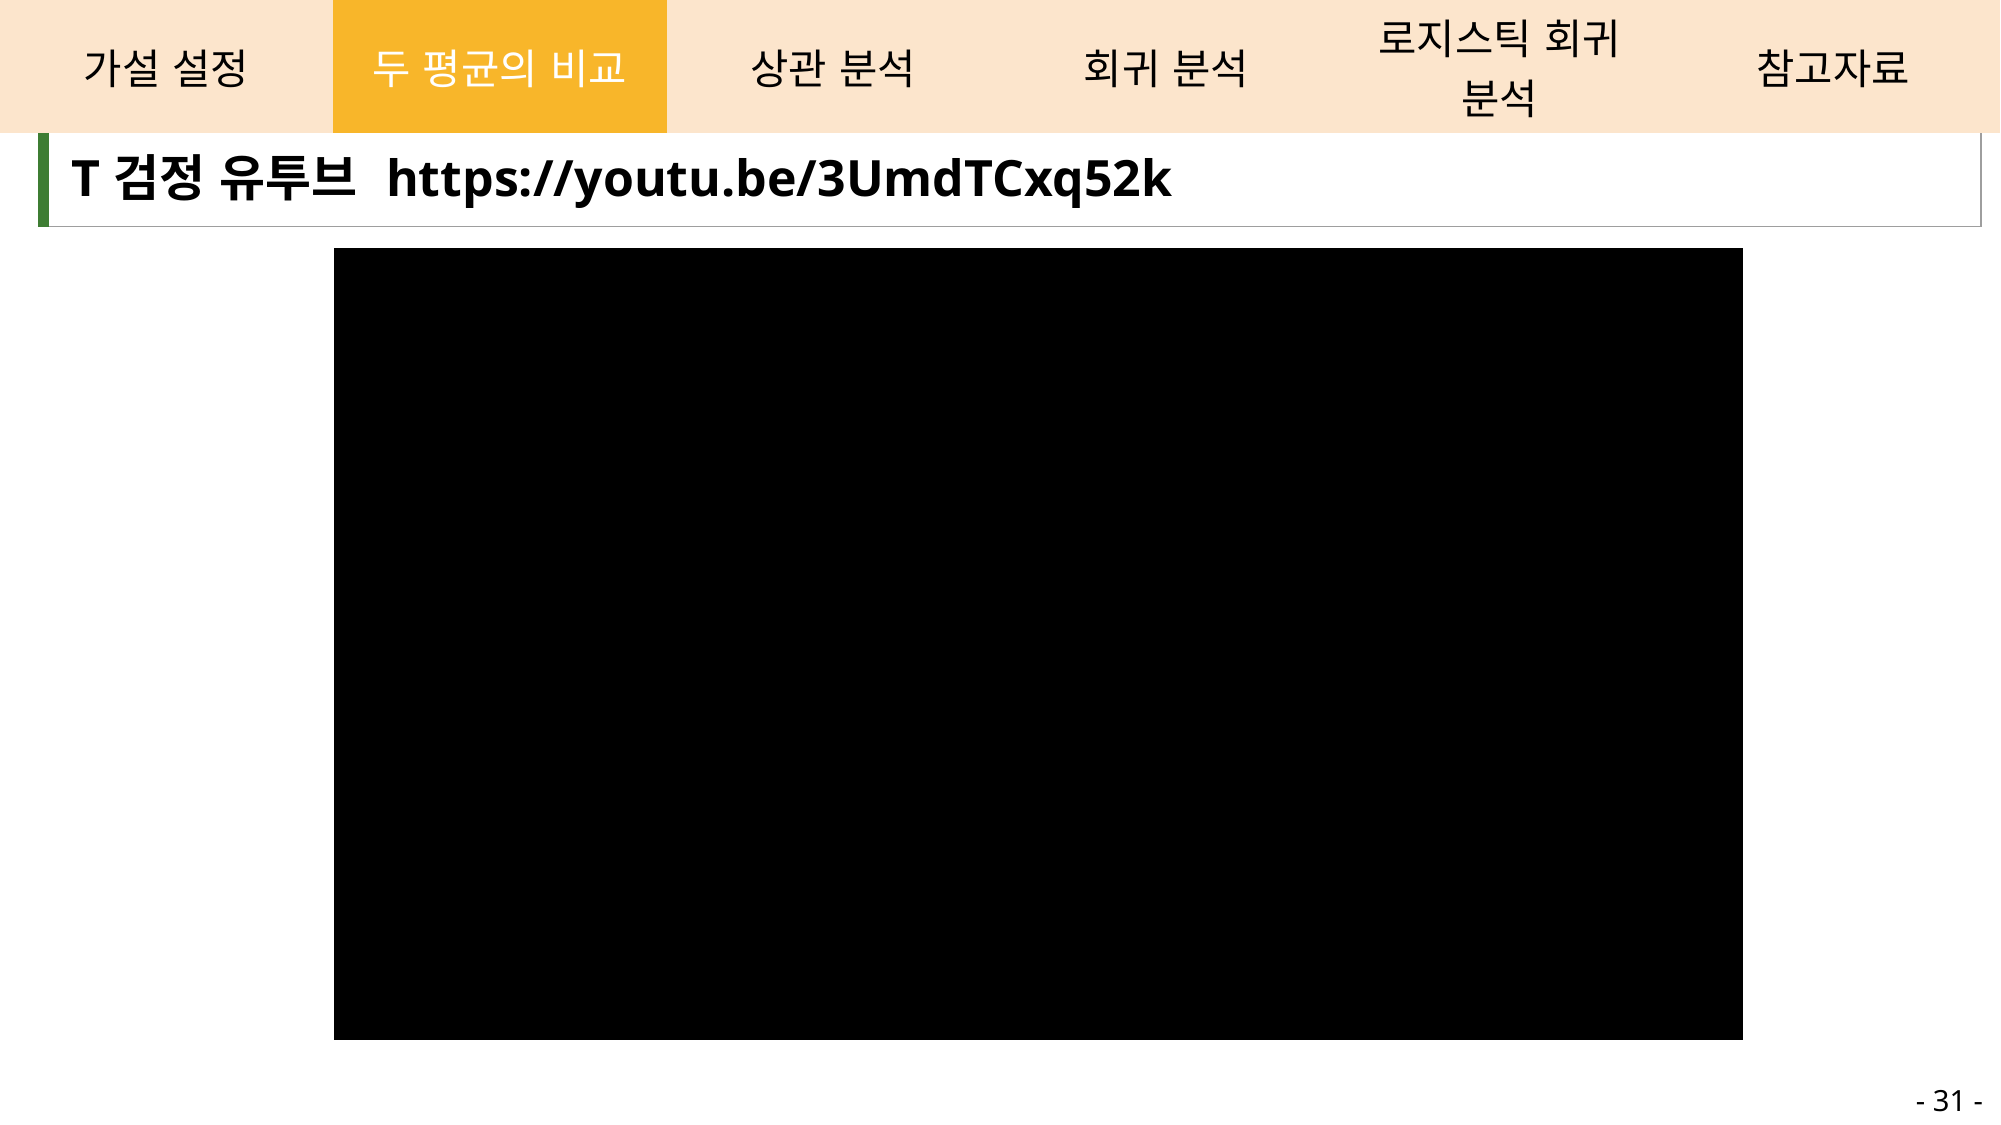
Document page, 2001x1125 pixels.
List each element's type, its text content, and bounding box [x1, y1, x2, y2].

table_header 참고자료 [1667, 0, 2000, 133]
table_header 회귀 분석 [1000, 0, 1333, 133]
table_header 상관 분석 [667, 0, 1000, 133]
table_header 로지스틱 회귀 분석 [1333, 0, 1667, 133]
table_header 가설 설정 [0, 0, 333, 133]
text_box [333, 247, 1744, 1041]
text_box - 31 - [1901, 1074, 1999, 1125]
table_header T검정 유투브 https://youtu.be/3UmdTCxq52k [49, 133, 1980, 226]
table_header 두 평균의 비교 [333, 0, 667, 133]
